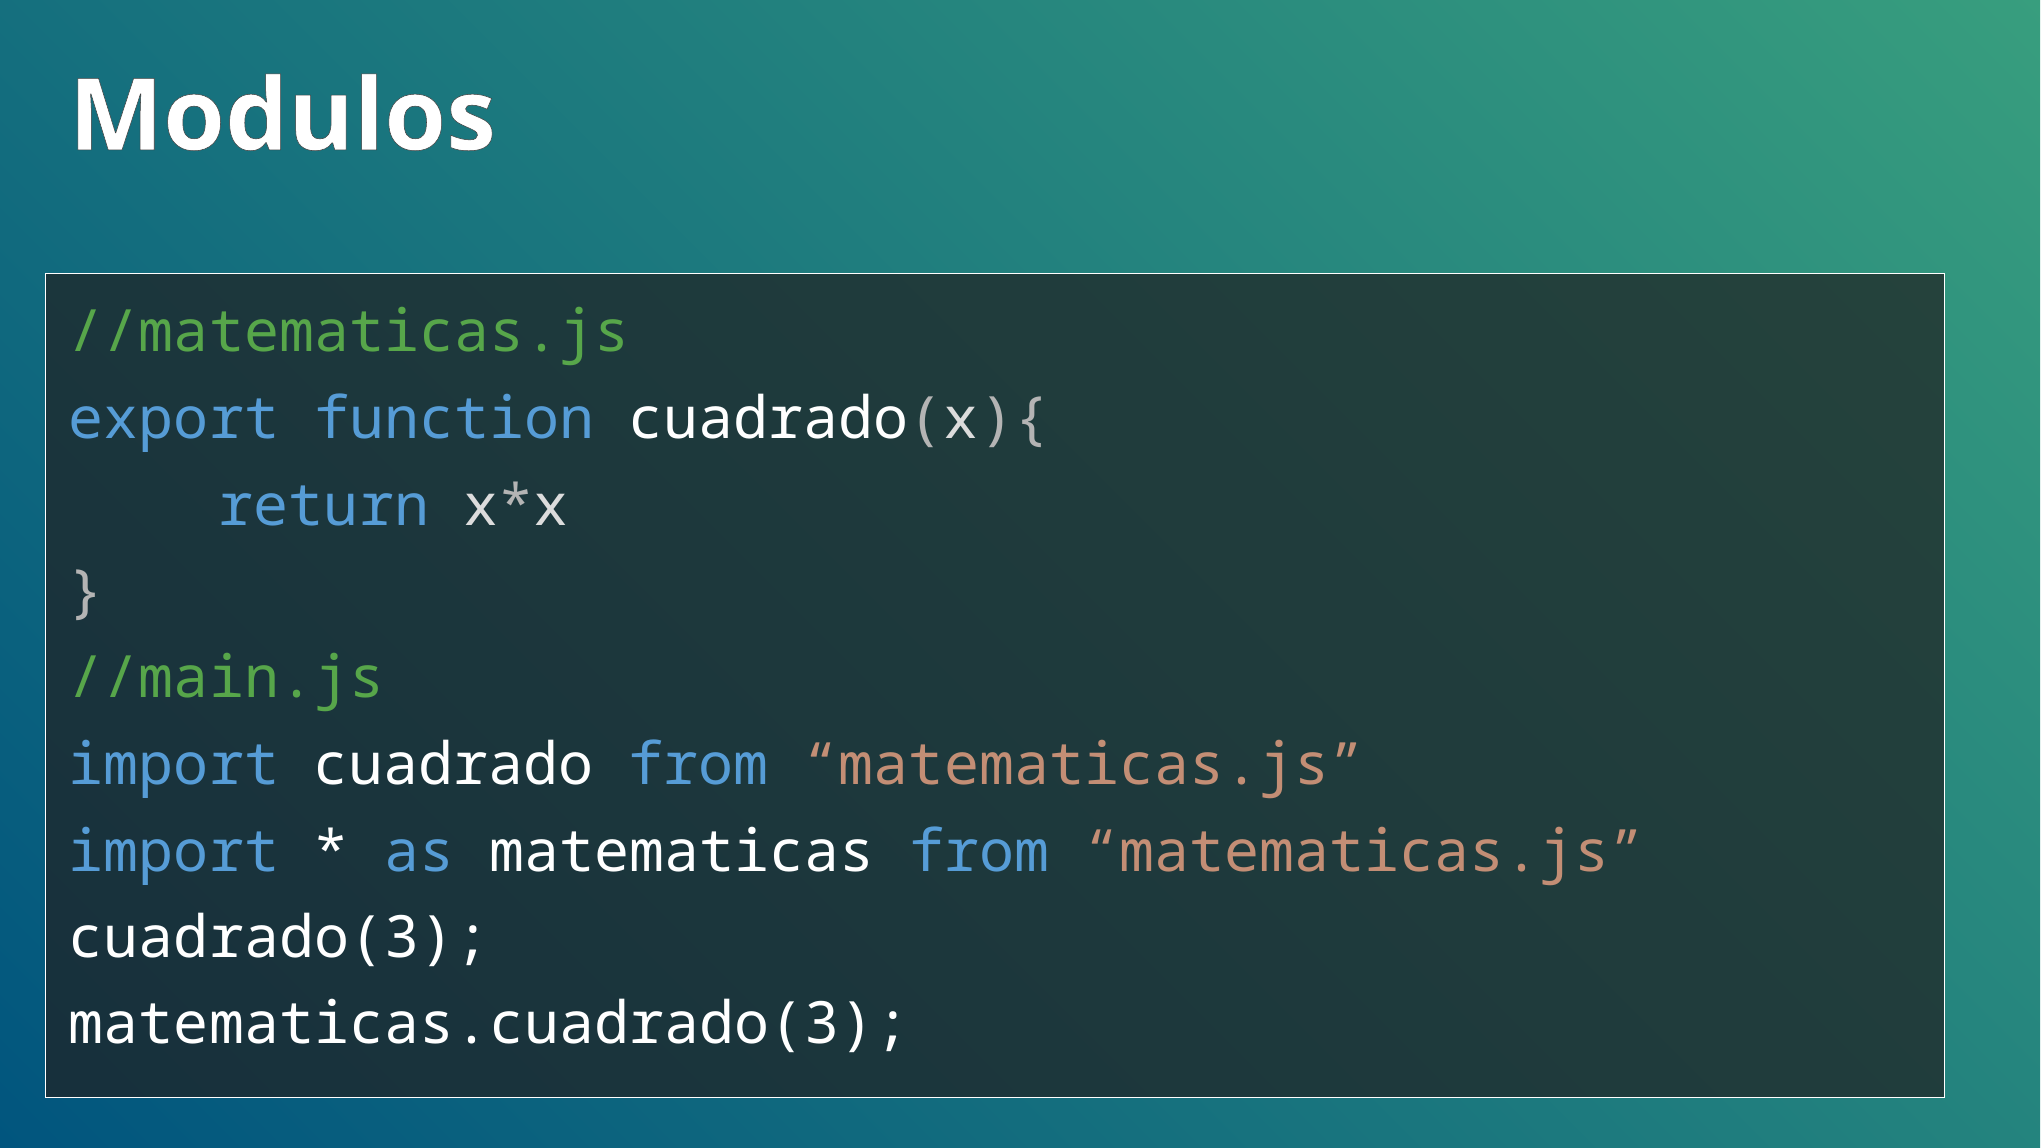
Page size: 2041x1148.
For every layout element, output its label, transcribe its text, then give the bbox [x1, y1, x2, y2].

title Modulos [45, 48, 1996, 199]
list //matematicas.js export function cuadrado(x){ return x*x } //main.js import cuadrado from “matematicas.js” import * as matematicas from “matematicas.js” cuadrado(3); matematicas.cuadrado(3); [45, 786, 1945, 1098]
list //matematicas.js export function cuadrado(x){ return x*x } //main.js import cuadrado from “matematicas.js” import * as matematicas from “matematicas.js” cuadrado(3); matematicas.cuadrado(3); [45, 273, 1945, 700]
text_box [45, 700, 2041, 786]
